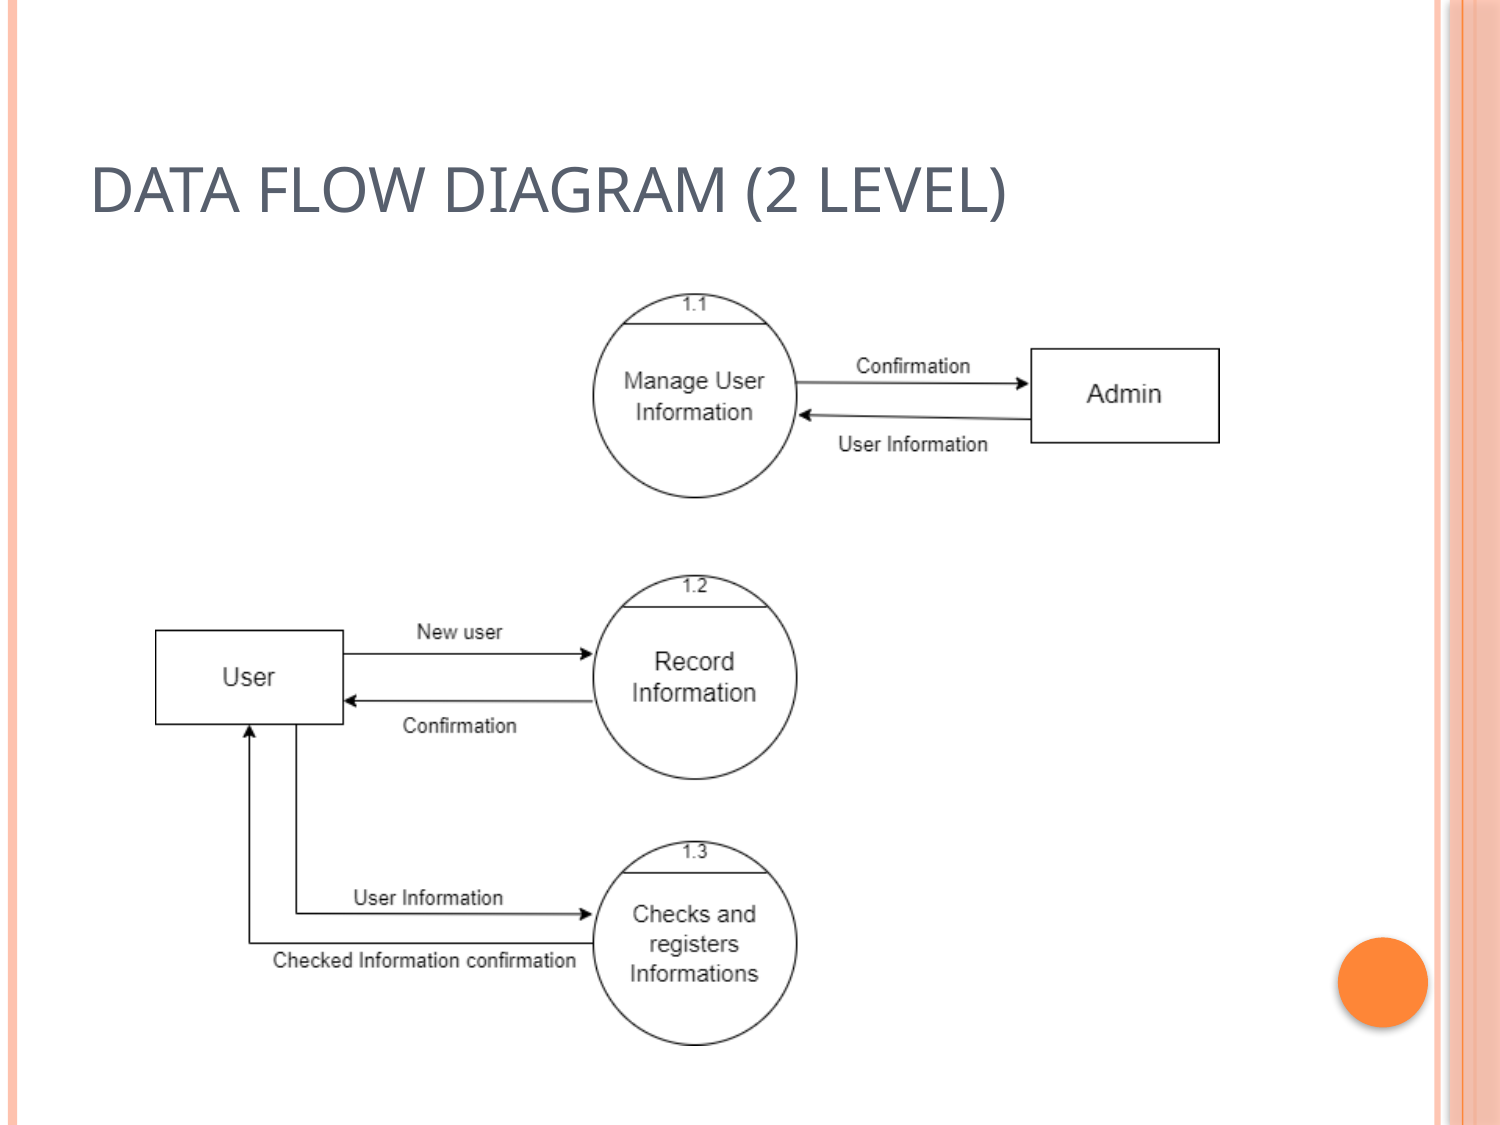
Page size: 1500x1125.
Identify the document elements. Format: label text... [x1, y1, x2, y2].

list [154, 278, 1220, 1047]
title Data Flow Diagram (2 Level) [75, 45, 1300, 233]
